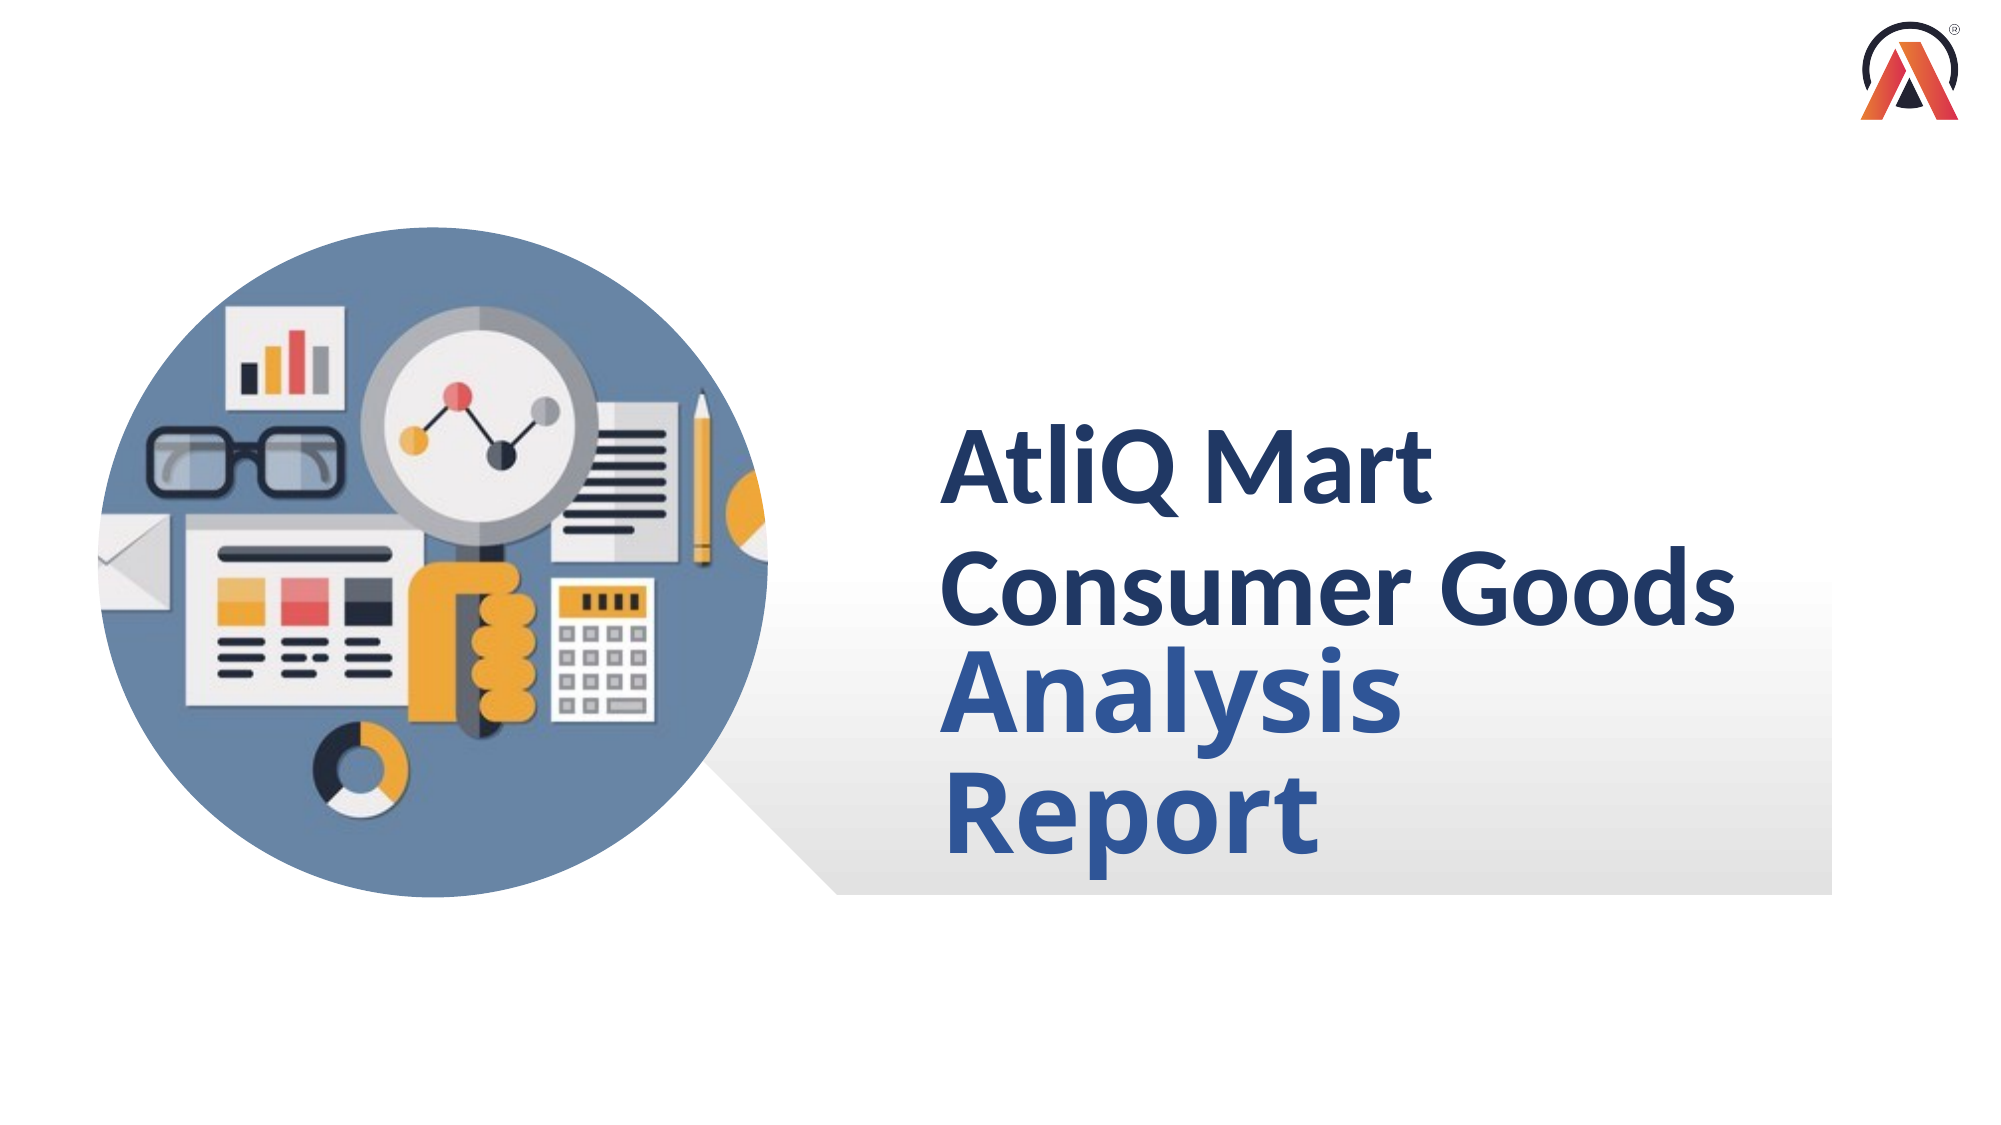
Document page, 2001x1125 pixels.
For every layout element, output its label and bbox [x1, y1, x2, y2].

text_box [0, 0, 2000, 1122]
picture [1859, 18, 1963, 121]
